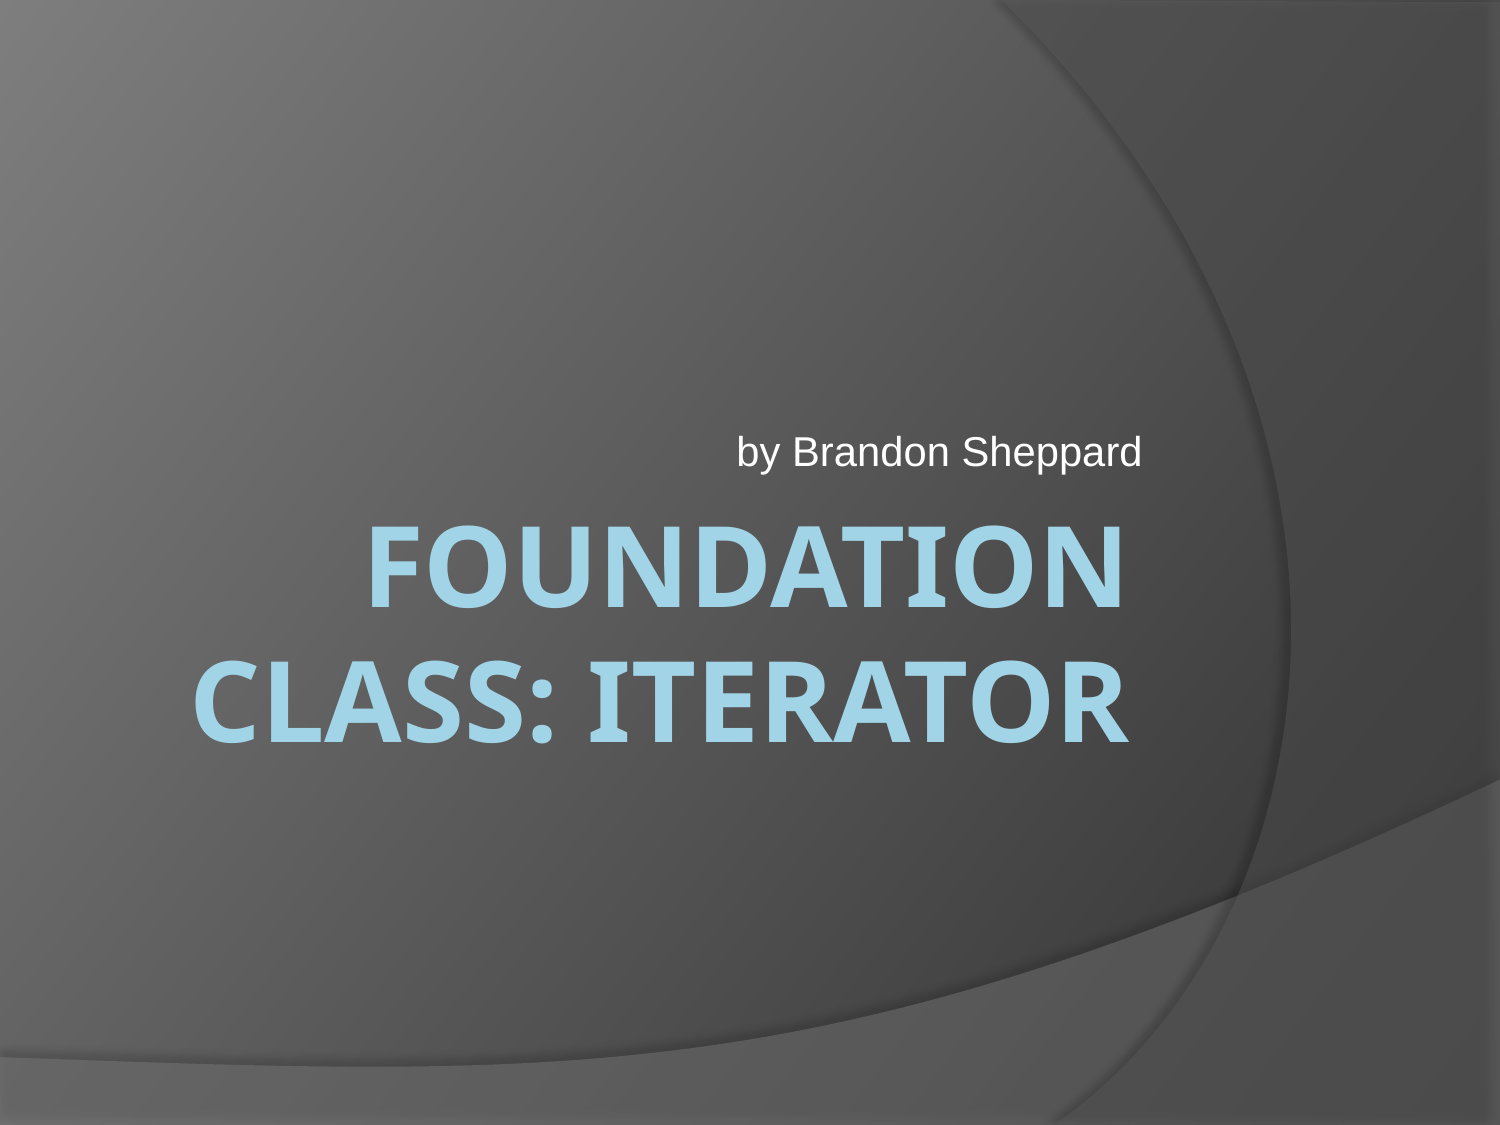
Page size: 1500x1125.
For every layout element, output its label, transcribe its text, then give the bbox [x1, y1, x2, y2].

title Foundation Class: Iterator [75, 487, 1138, 865]
subtitle by Brandon Sheppard [87, 187, 1151, 475]
